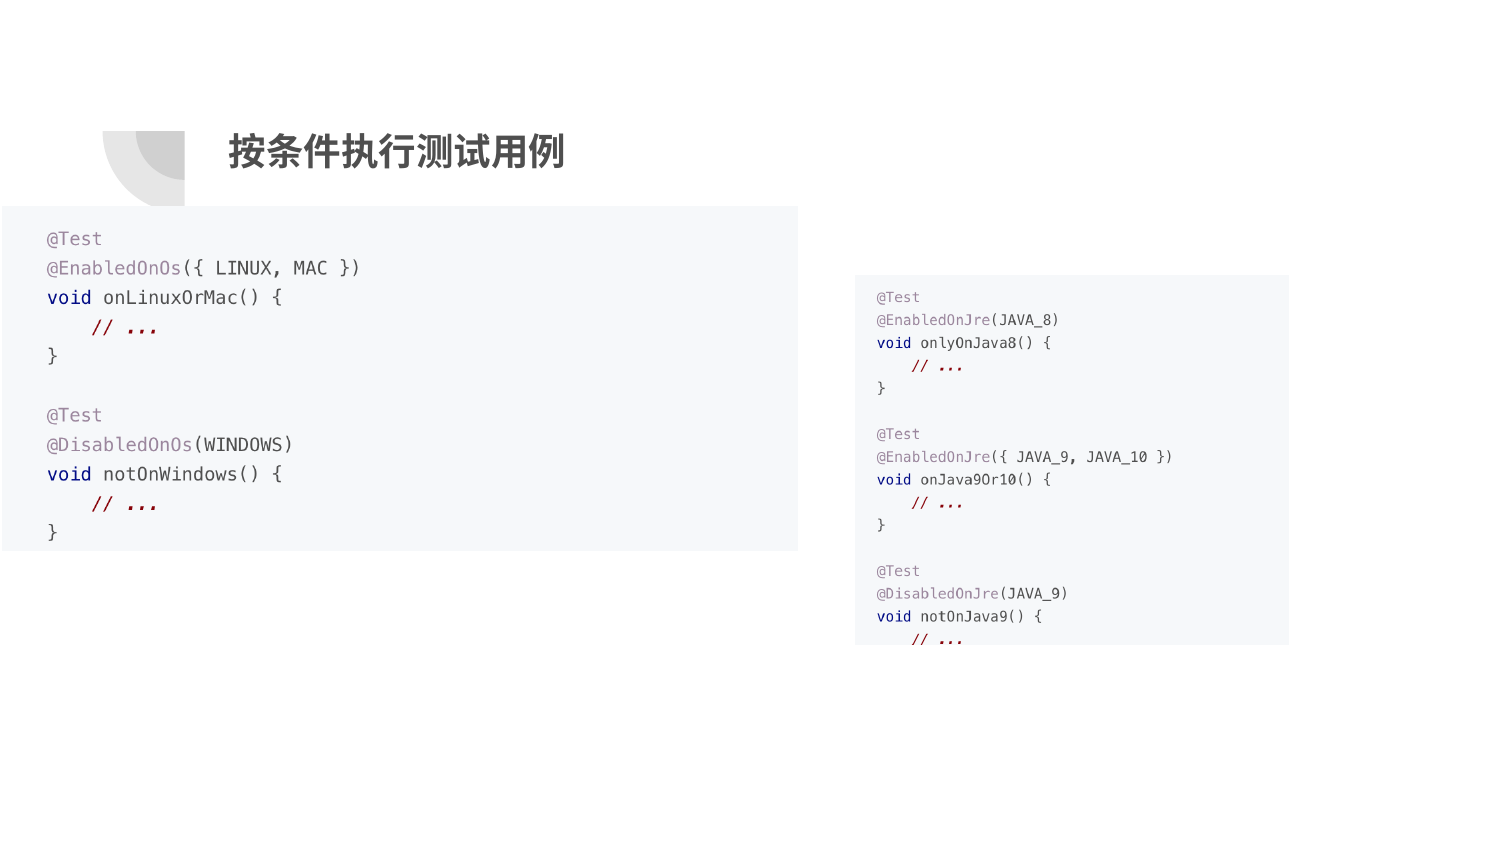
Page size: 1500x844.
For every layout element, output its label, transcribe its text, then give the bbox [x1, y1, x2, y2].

picture [0, 206, 798, 551]
picture [855, 275, 1289, 645]
title 按条件执行测试用例 [213, 98, 1368, 263]
